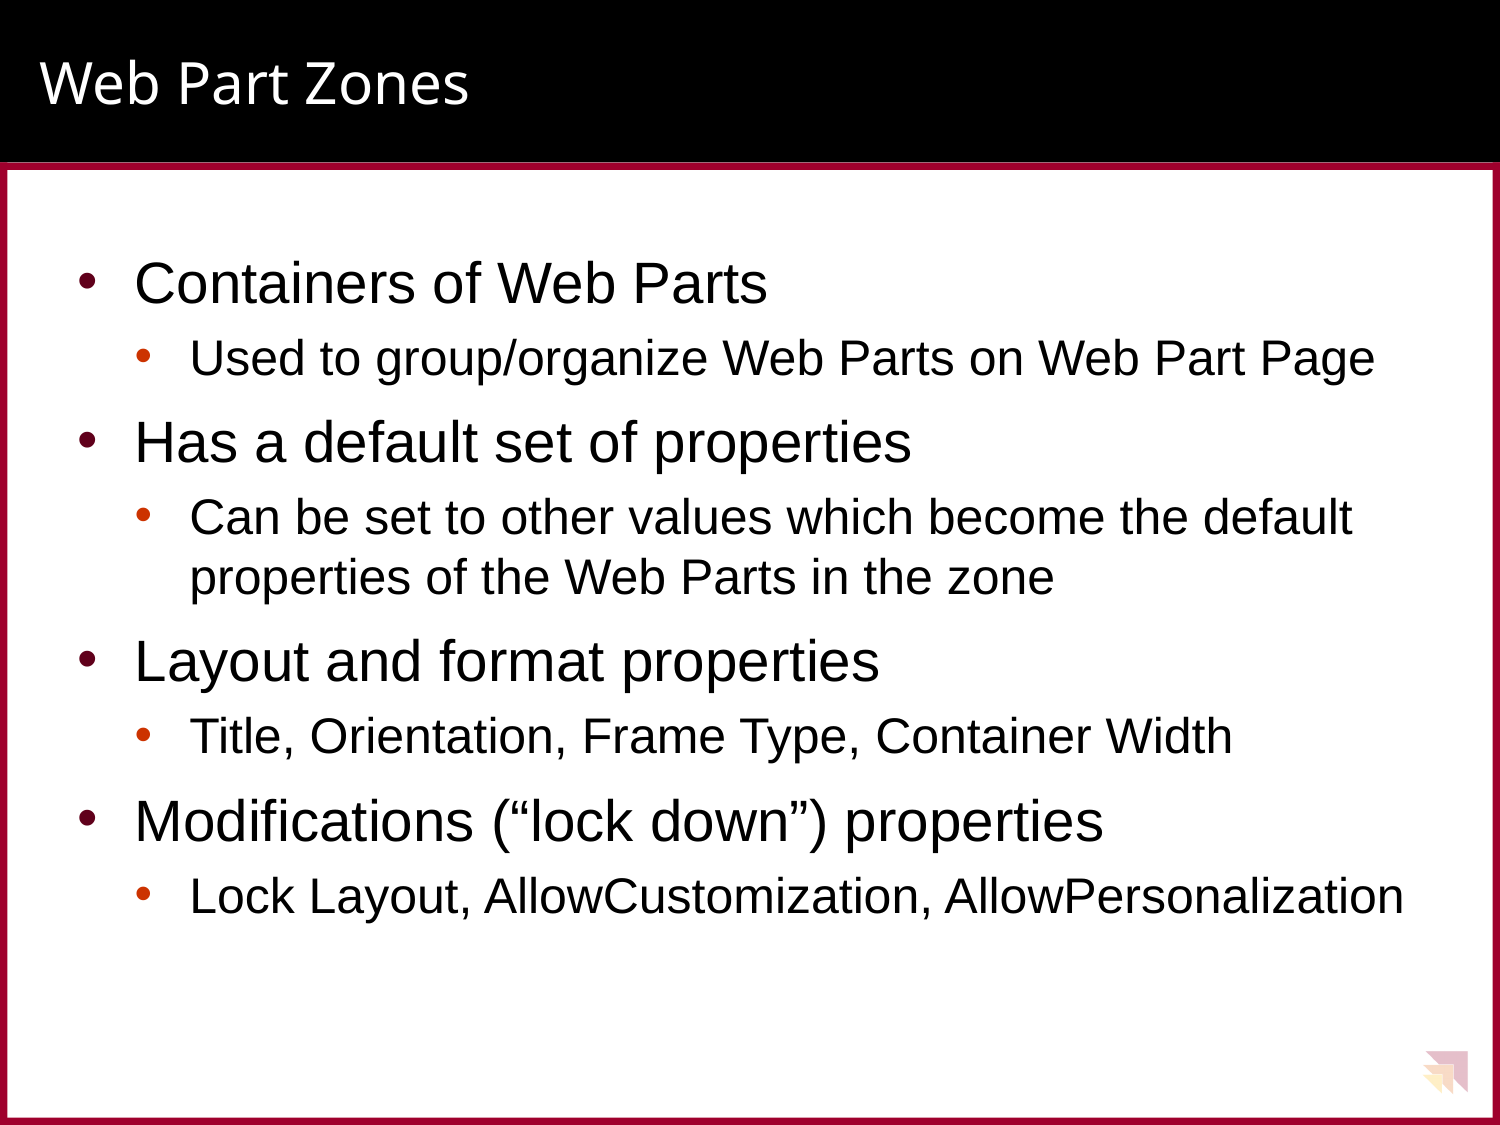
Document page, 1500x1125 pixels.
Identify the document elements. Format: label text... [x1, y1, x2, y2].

list Containers of Web Parts Used to group/organize Web Parts on Web Part Page Has a default set of properties Can be set to other values which become the default properties of the Web Parts in the zone Layout and format properties Title, Orientation, Frame Type, Container Width Modifications (“lock down”) properties Lock Layout, AllowCustomization, AllowPersonalization [62, 237, 1438, 1088]
title Web Part Zones [24, 12, 1438, 150]
